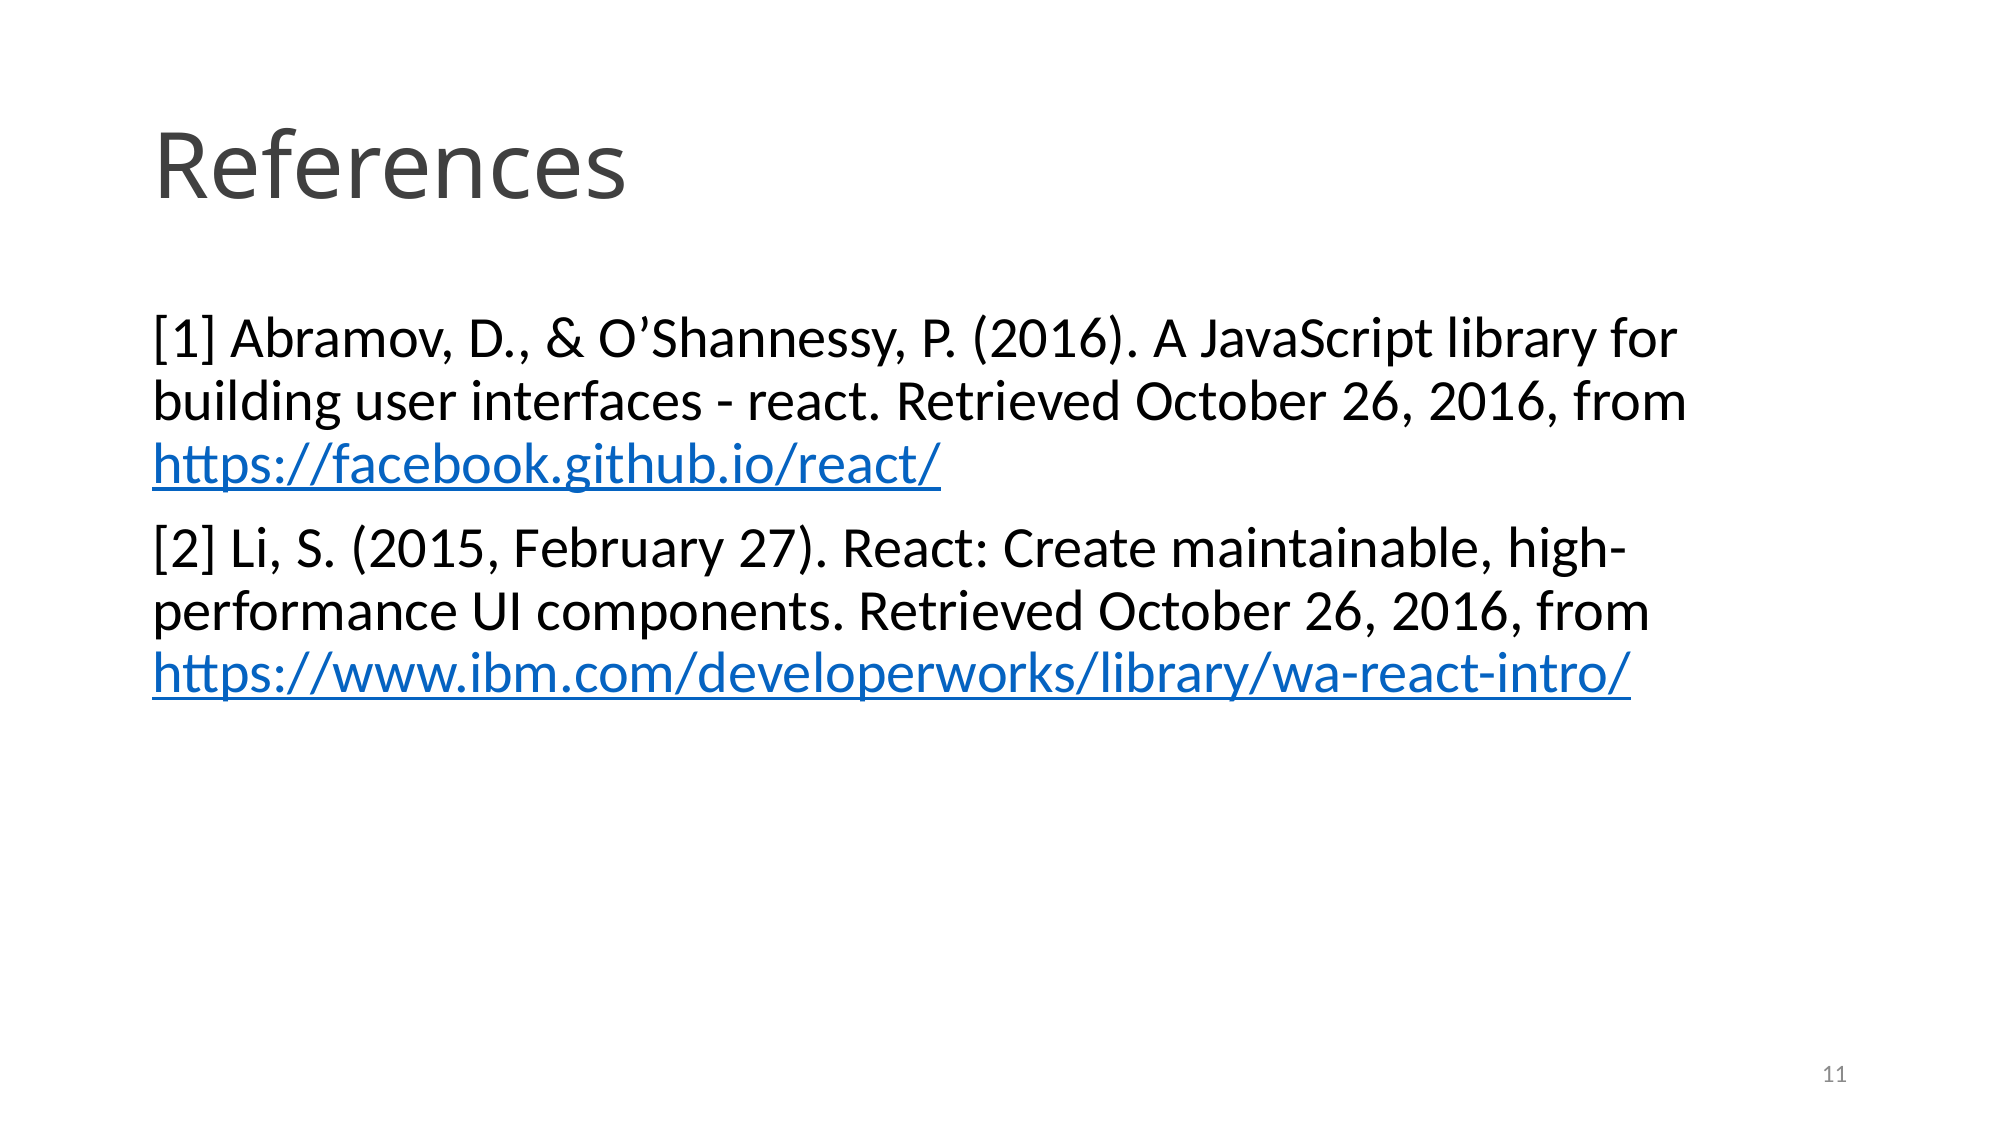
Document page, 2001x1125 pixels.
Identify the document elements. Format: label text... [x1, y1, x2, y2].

list [1] Abramov, D., & O’Shannessy, P. (2016). A JavaScript library for building user interfaces - react. Retrieved October 26, 2016, from https://facebook.github.io/react/ [2] Li, S. (2015, February 27). React: Create maintainable, high-performance UI components. Retrieved October 26, 2016, from https://www.ibm.com/developerworks/library/wa-react-intro/ [137, 299, 1863, 1014]
title References [137, 59, 1863, 278]
slide_number 11 [1412, 1042, 1863, 1103]
